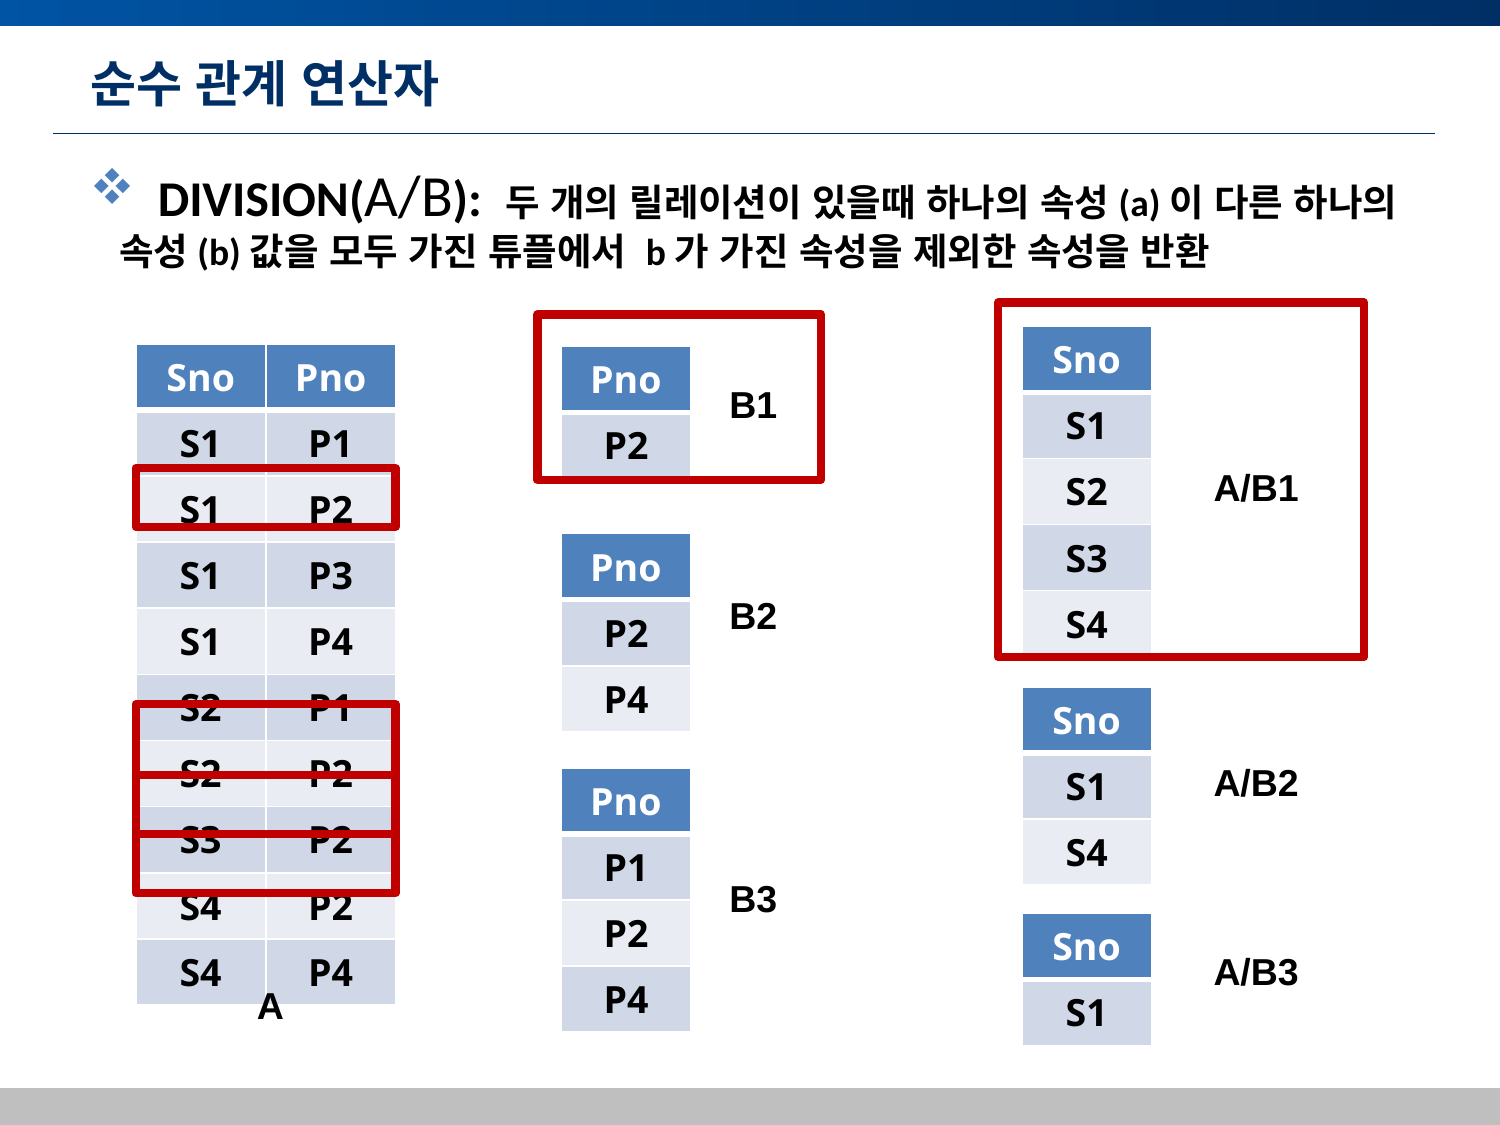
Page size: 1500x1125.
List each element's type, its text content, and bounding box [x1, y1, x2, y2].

table_header Pno [562, 534, 690, 597]
table_cell P4 [562, 667, 690, 731]
text_box B2 [714, 584, 809, 645]
table_cell S1 [1023, 982, 1151, 1045]
table_cell S4 [1023, 820, 1151, 884]
table_cell S1 [137, 413, 265, 466]
table_cell P1 [267, 413, 395, 466]
table_cell P3 [267, 543, 395, 607]
table_cell S4 [137, 895, 265, 938]
table_header Sno [1023, 914, 1151, 977]
table_cell P2 [267, 529, 395, 541]
table_cell S1 [137, 529, 265, 541]
table_cell P2 [267, 895, 395, 938]
text_box A/B3 [1198, 940, 1329, 1001]
table_header Sno [137, 345, 265, 407]
table_cell P1 [562, 837, 690, 899]
table_cell P4 [267, 940, 395, 1004]
text_box [134, 832, 398, 895]
table_cell P4 [267, 609, 395, 674]
table_cell S1 [137, 543, 265, 607]
list DIVISION(A/B): 두 개의 릴레이션이 있을때 하나의 속성(a)이 다른 하나의 속성(b)값을 모두 가진 튜플에서 b가 가진 속성을 제외한 속성을 반환 [75, 150, 1425, 1012]
table_header Sno [1023, 688, 1151, 750]
text_box [134, 773, 398, 832]
table_cell S4 [137, 940, 265, 1004]
text_box A [242, 974, 337, 1035]
text_box [996, 301, 1366, 659]
table_cell S1 [1023, 756, 1151, 818]
table_cell P1 [267, 675, 395, 702]
table_cell S2 [137, 675, 265, 702]
table_cell S1 [137, 609, 265, 674]
table_cell P2 [562, 901, 690, 965]
table_cell P4 [562, 967, 690, 1031]
text_box [535, 312, 823, 482]
table_header Pno [267, 345, 395, 407]
title 순수 관계 연산자 [75, 45, 1425, 132]
text_box A/B2 [1198, 751, 1329, 812]
table_header Pno [562, 769, 690, 831]
text_box [134, 466, 398, 529]
text_box [134, 702, 398, 773]
text_box B3 [714, 868, 809, 928]
table_cell P2 [562, 602, 690, 665]
